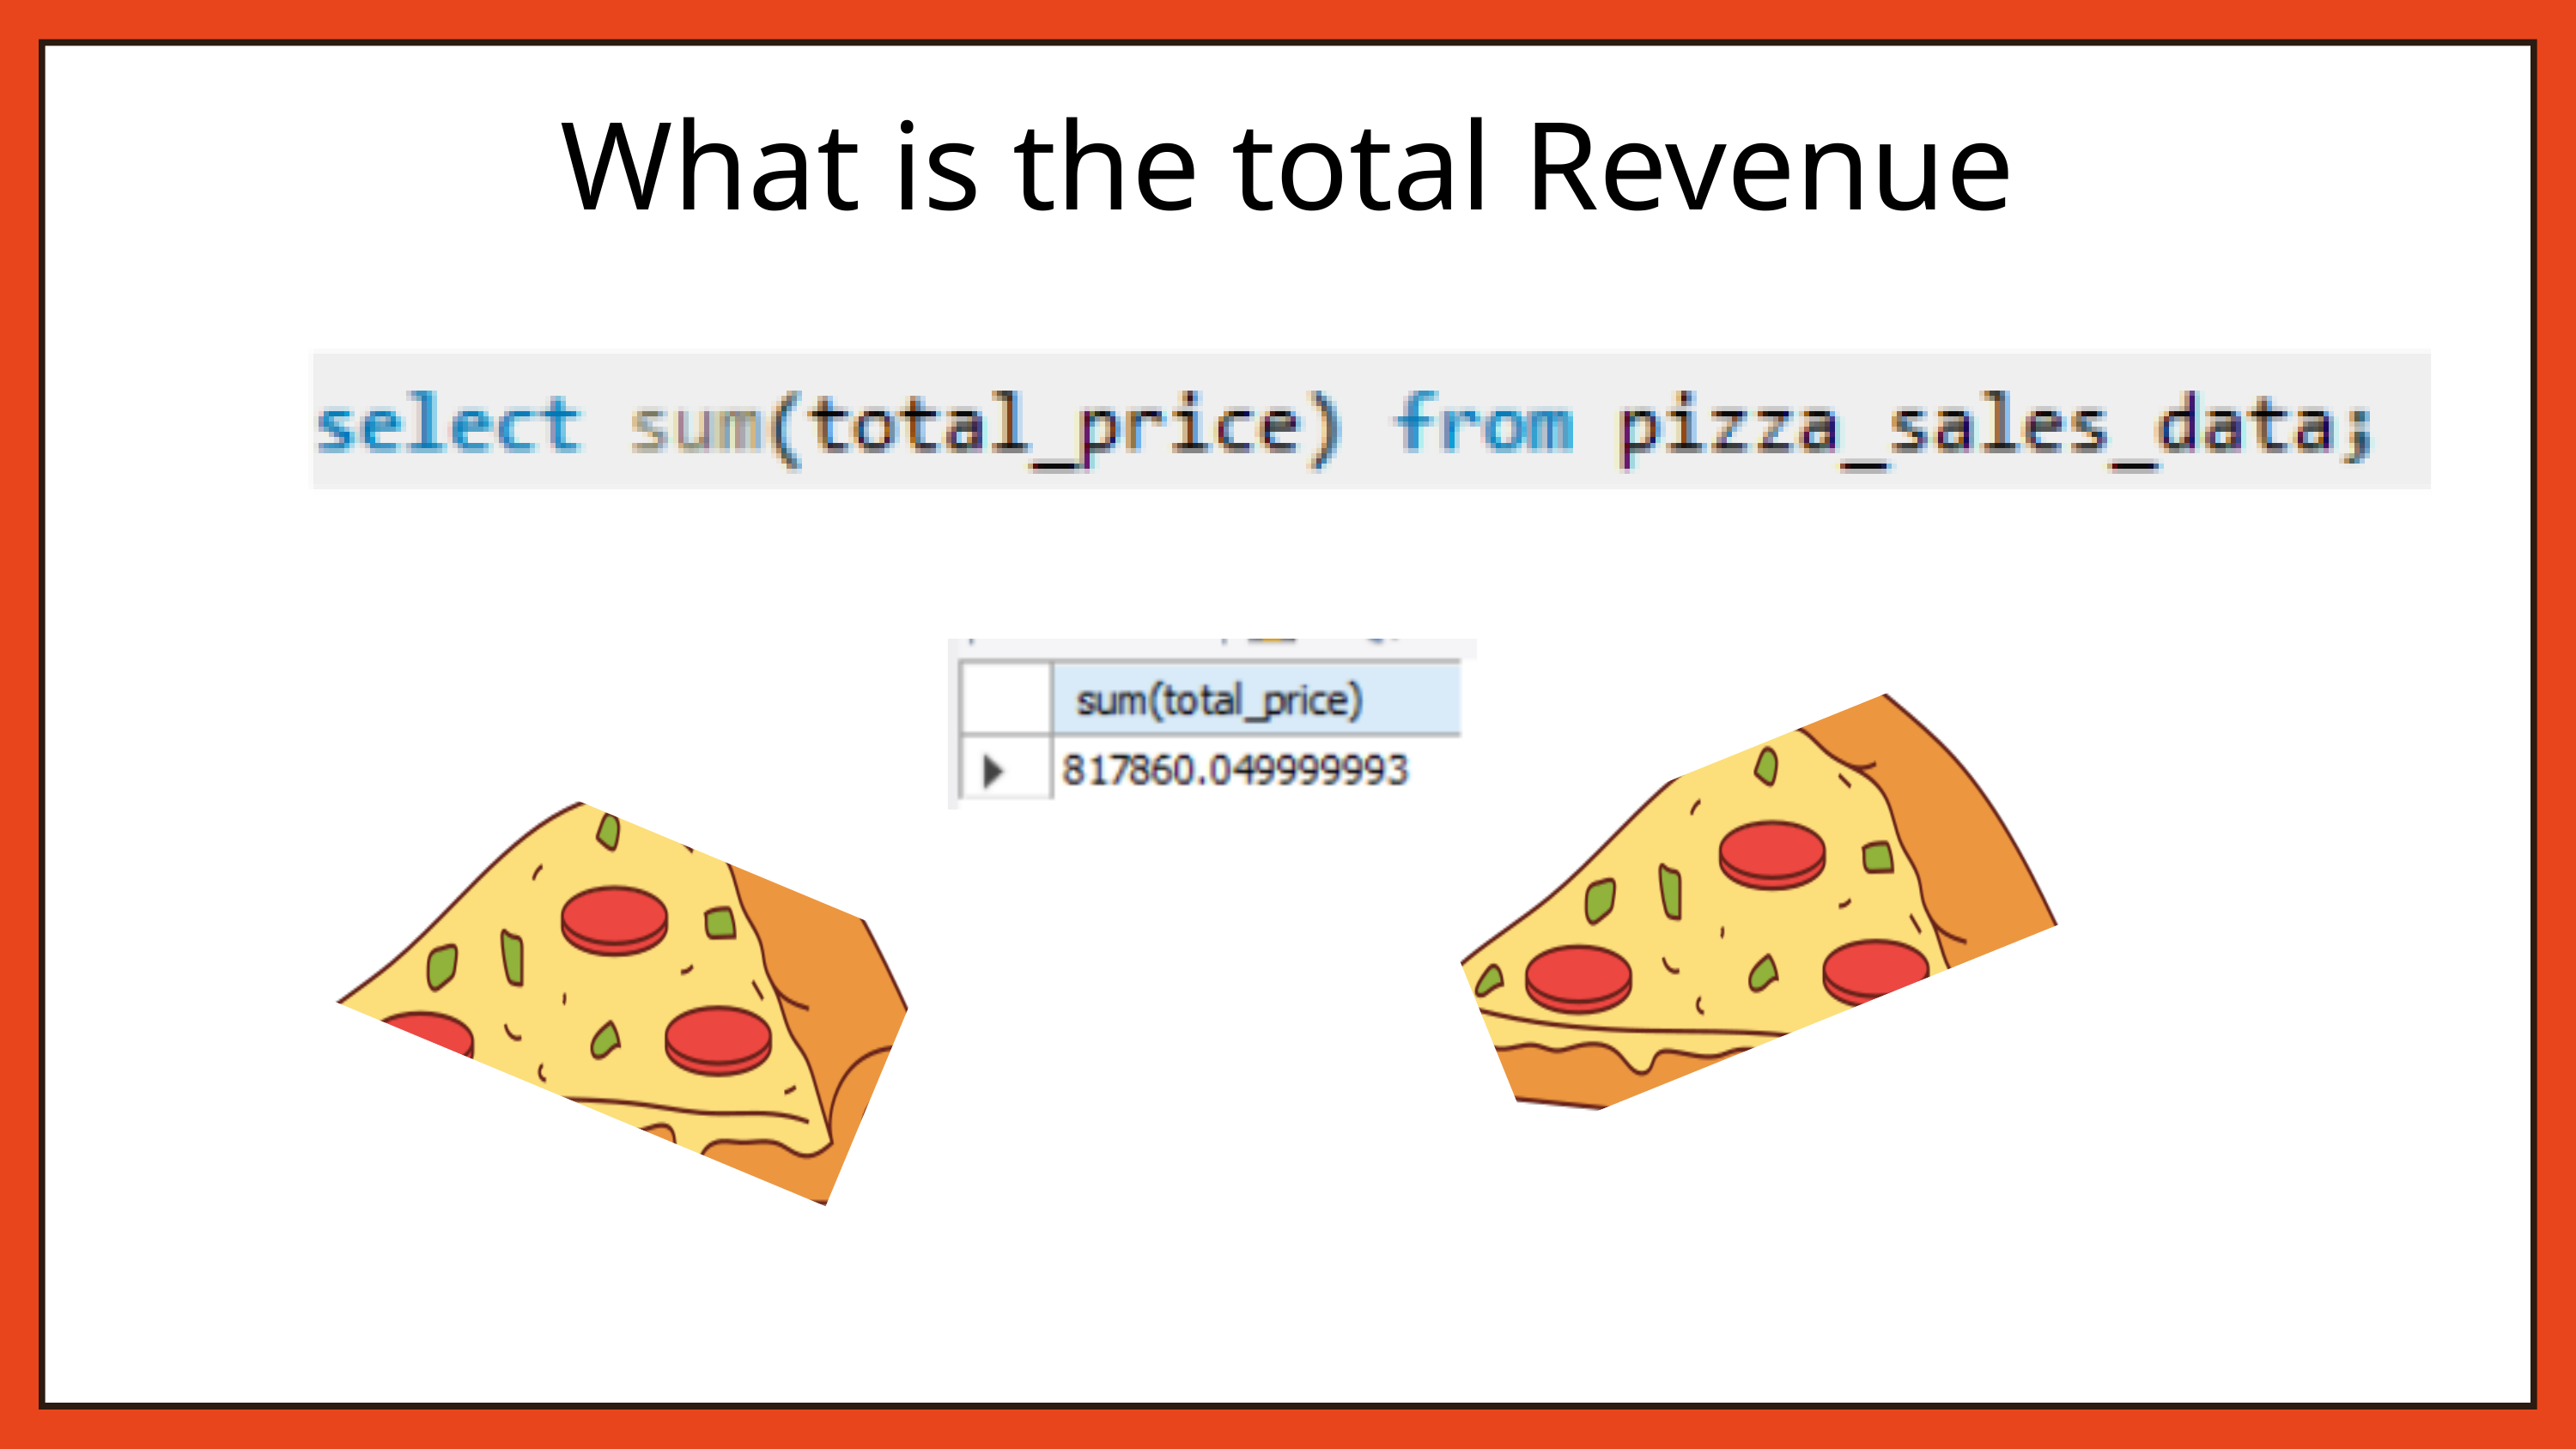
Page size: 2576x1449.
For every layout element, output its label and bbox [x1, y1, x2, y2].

text_box [38, 39, 2537, 1410]
